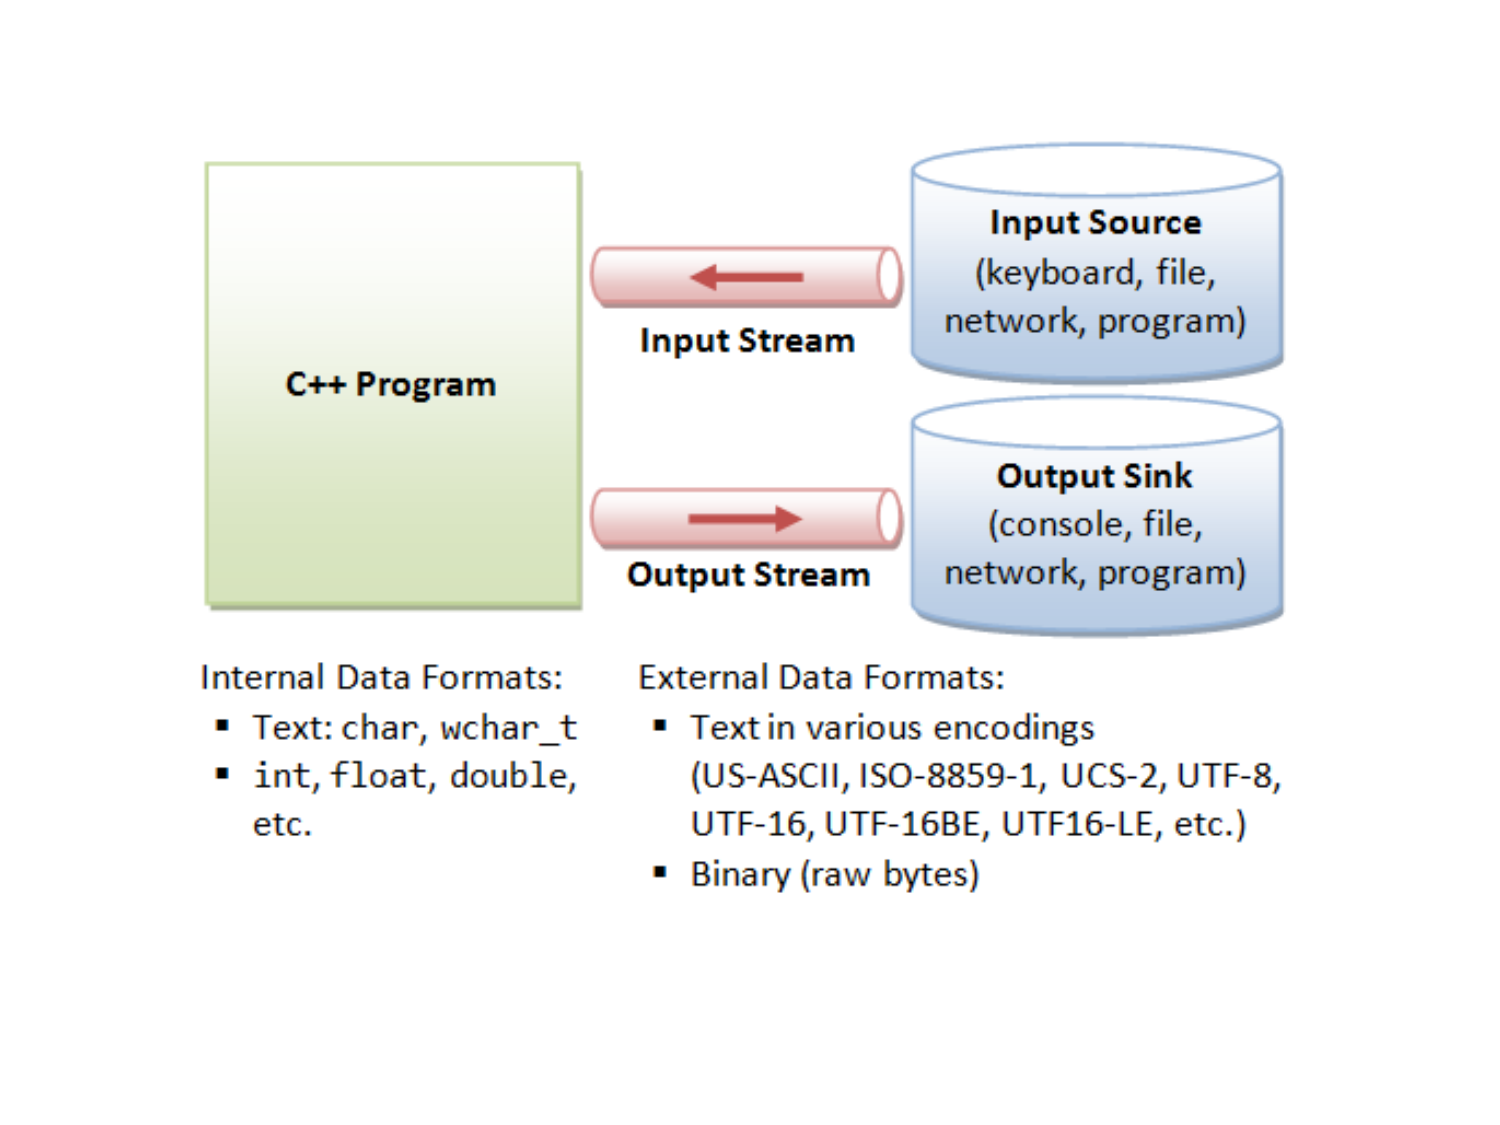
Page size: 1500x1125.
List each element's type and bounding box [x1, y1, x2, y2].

picture [159, 125, 1321, 918]
